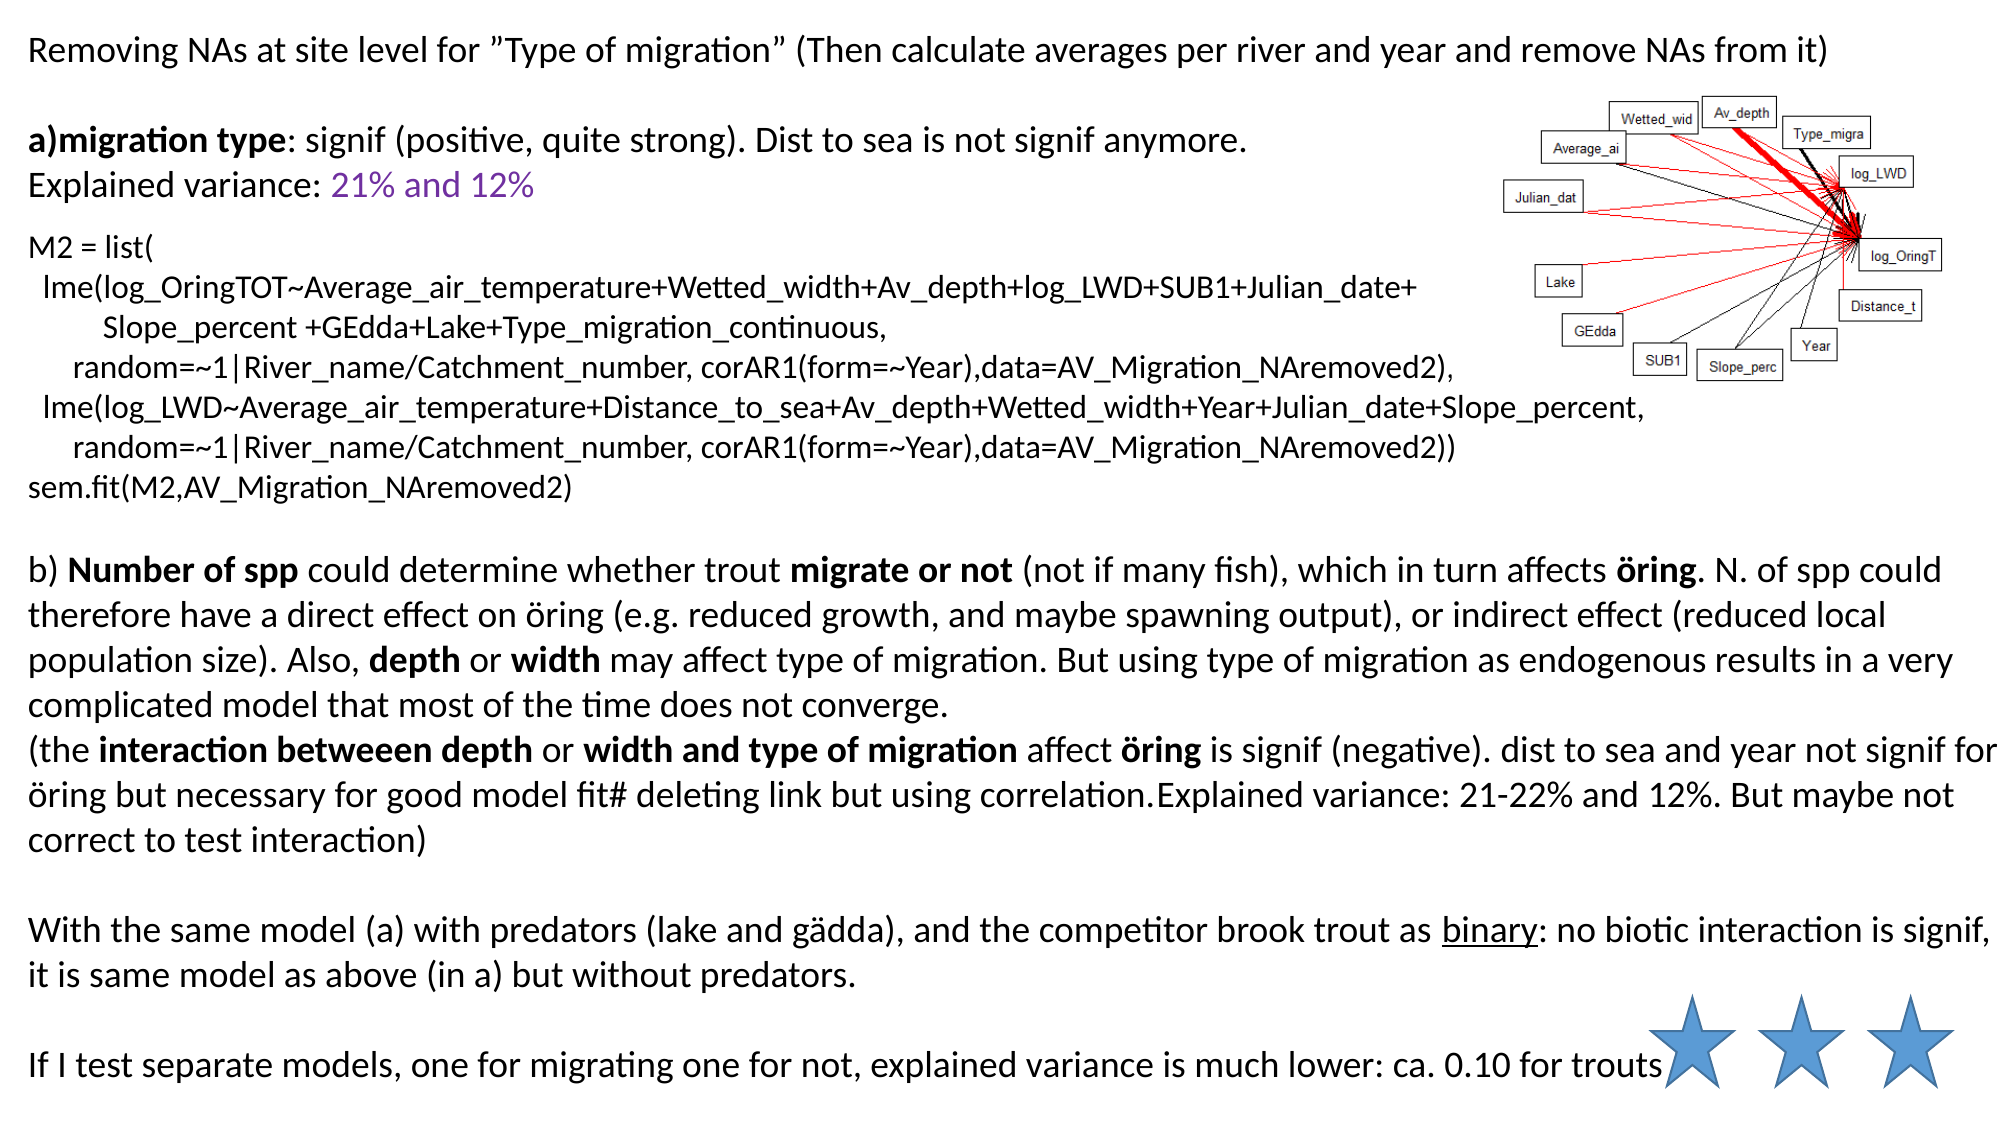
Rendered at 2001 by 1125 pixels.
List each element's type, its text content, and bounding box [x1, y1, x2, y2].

picture [1451, 79, 1986, 384]
text_box [1866, 993, 1955, 1089]
text_box [1648, 993, 1737, 1089]
text_box [1757, 993, 1846, 1089]
text_box Removing NAs at site level for ”Type of migration” (Then calculate averages per river and year and remove NAs from it) a)migration type: signif (positive, quite strong). Dist to sea is not signif anymore. Explained variance: 21% and 12% M2 = list( lme(log_OringTOT~Average_air_temperature+Wetted_width+Av_depth+log_LWD+SUB1+Julian_date+ Slope_percent +GEdda+Lake+Type_migration_continuous, random=~1|River_name/Catchment_number, corAR1(form=~Year),data=AV_Migration_NAremoved2), lme(log_LWD~Average_air_temperature+Distance_to_sea+Av_depth+Wetted_width+Year+Julian_date+Slope_percent, random=~1|River_name/Catchment_number, corAR1(form=~Year),data=AV_Migration_NAremoved2)) sem.fit(M2,AV_Migration_NAremoved2) b) Number of spp could determine whether trout migrate or not (not if many fish), which in turn affects öring. N. of spp could therefore have a direct effect on öring (e.g. reduced growth, and maybe spawning output), or indirect effect (reduced local population size). Also, depth or width may affect type of migration. But using type of migration as endogenous results in a very complicated model that most of the time does not converge. (the interaction betweeen depth or width and type of migration affect öring is signif (negative). dist to sea and year not signif for öring but necessary for good model fit# deleting link but using correlation.Explained variance: 21-22% and 12%. But maybe not correct to test interaction) With the same model (a) with predators (lake and gädda), and the competitor brook trout as binary: no biotic interaction is signif, it is same model as above (in a) but without predators. If I test separate models, one for migrating one for not, explained variance is much lower: ca. 0.10 for trouts [13, 18, 2000, 1093]
